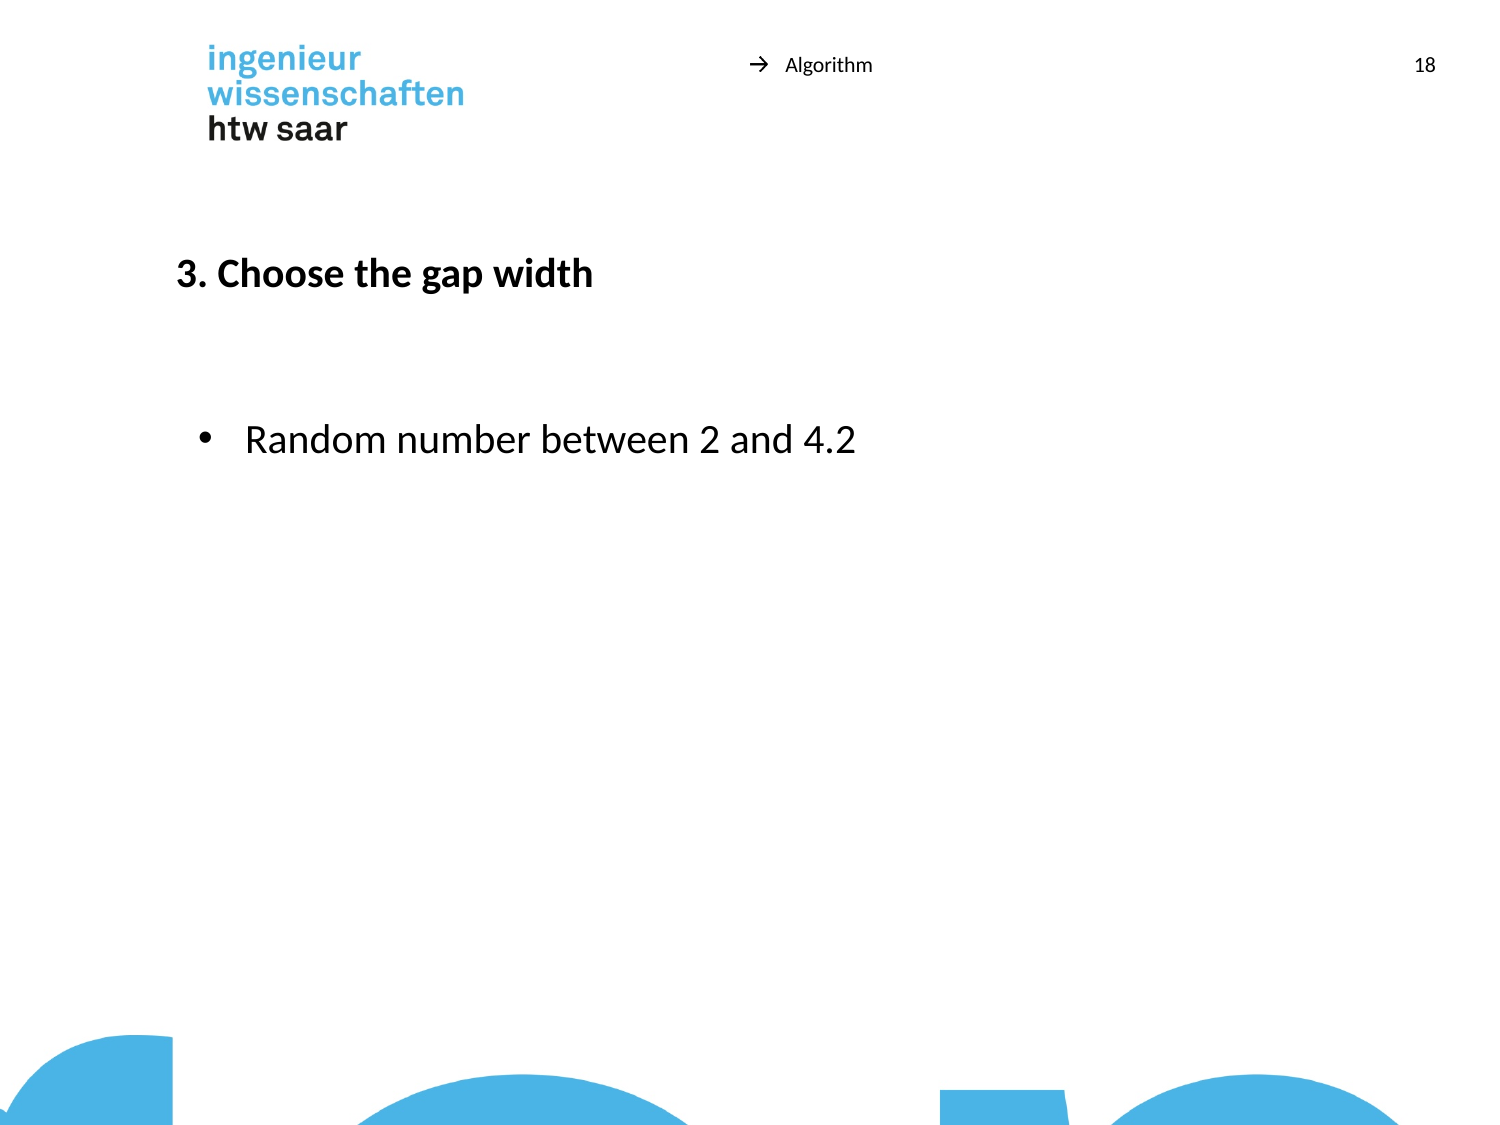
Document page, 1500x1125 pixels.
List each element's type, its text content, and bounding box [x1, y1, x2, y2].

text_box 3. Choose the gap width [161, 238, 1342, 304]
slide_number Algorithm [779, 34, 1312, 94]
slide_number 18 [1341, 34, 1442, 94]
picture [0, 0, 1500, 1125]
text_box Random number between 2 and 4.2 [183, 379, 1342, 470]
